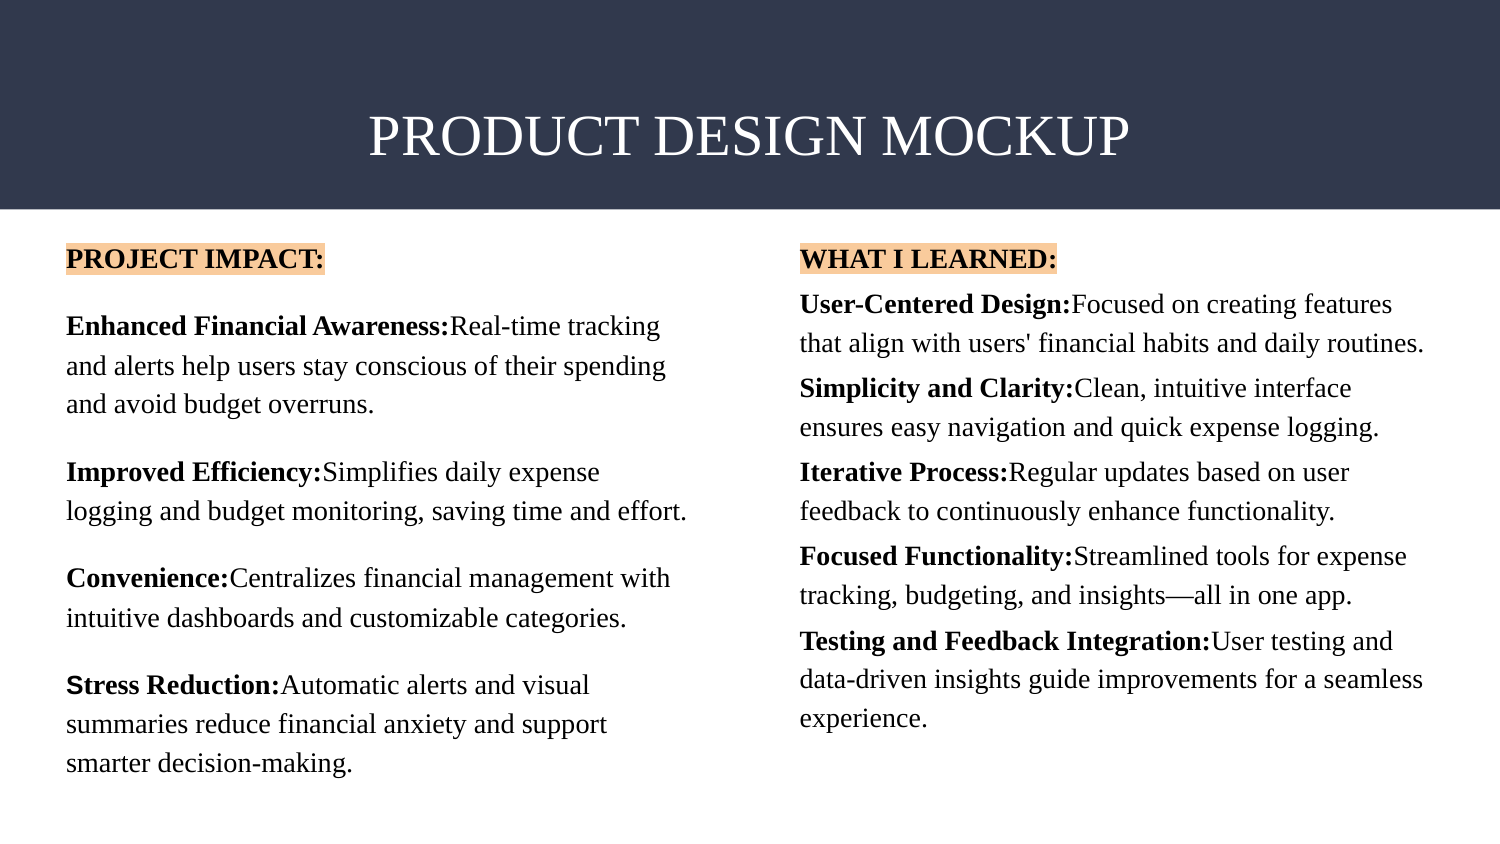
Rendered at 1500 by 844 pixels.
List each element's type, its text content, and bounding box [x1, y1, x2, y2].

title PRODUCT DESIGN MOCKUP [51, 82, 1449, 185]
list PROJECT IMPACT: Enhanced Financial Awareness:Real-time tracking and alerts help users stay conscious of their spending and avoid budget overruns. Improved Efficiency:Simplifies daily expense logging and budget monitoring, saving time and effort. Convenience:Centralizes financial management with intuitive dashboards and customizable categories. Stress Reduction:Automatic alerts and visual summaries reduce financial anxiety and support smarter decision-making. [51, 220, 708, 835]
list WHAT I LEARNED: User-Centered Design:Focused on creating features that align with users' financial habits and daily routines. Simplicity and Clarity:Clean, intuitive interface ensures easy navigation and quick expense logging. Iterative Process:Regular updates based on user feedback to continuously enhance functionality. Focused Functionality:Streamlined tools for expense tracking, budgeting, and insights—all in one app. Testing and Feedback Integration:User testing and data-driven insights guide improvements for a seamless experience. [784, 220, 1441, 817]
